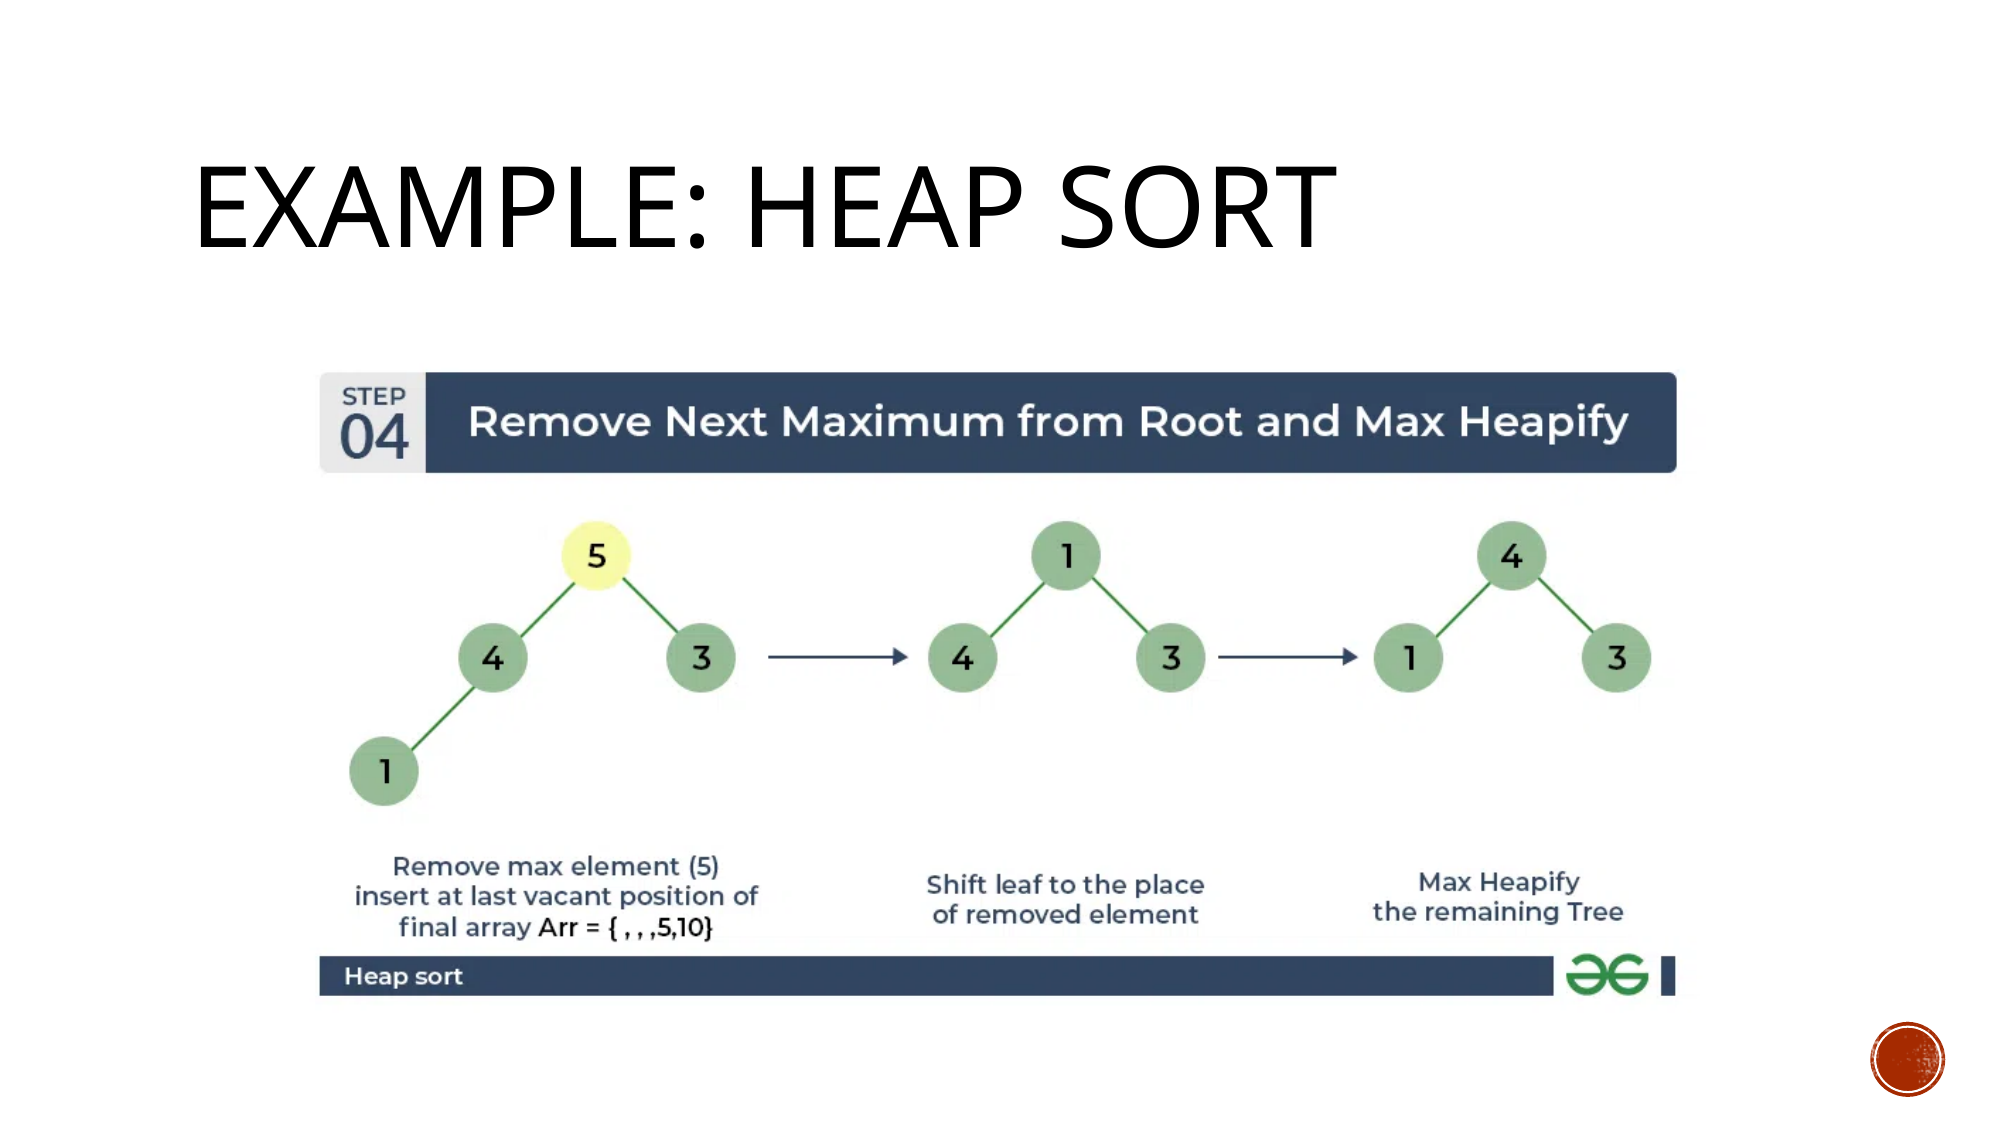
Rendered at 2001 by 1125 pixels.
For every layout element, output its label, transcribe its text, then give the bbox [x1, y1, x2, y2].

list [294, 349, 1706, 1011]
title Example: Heap sort [175, 79, 1826, 344]
